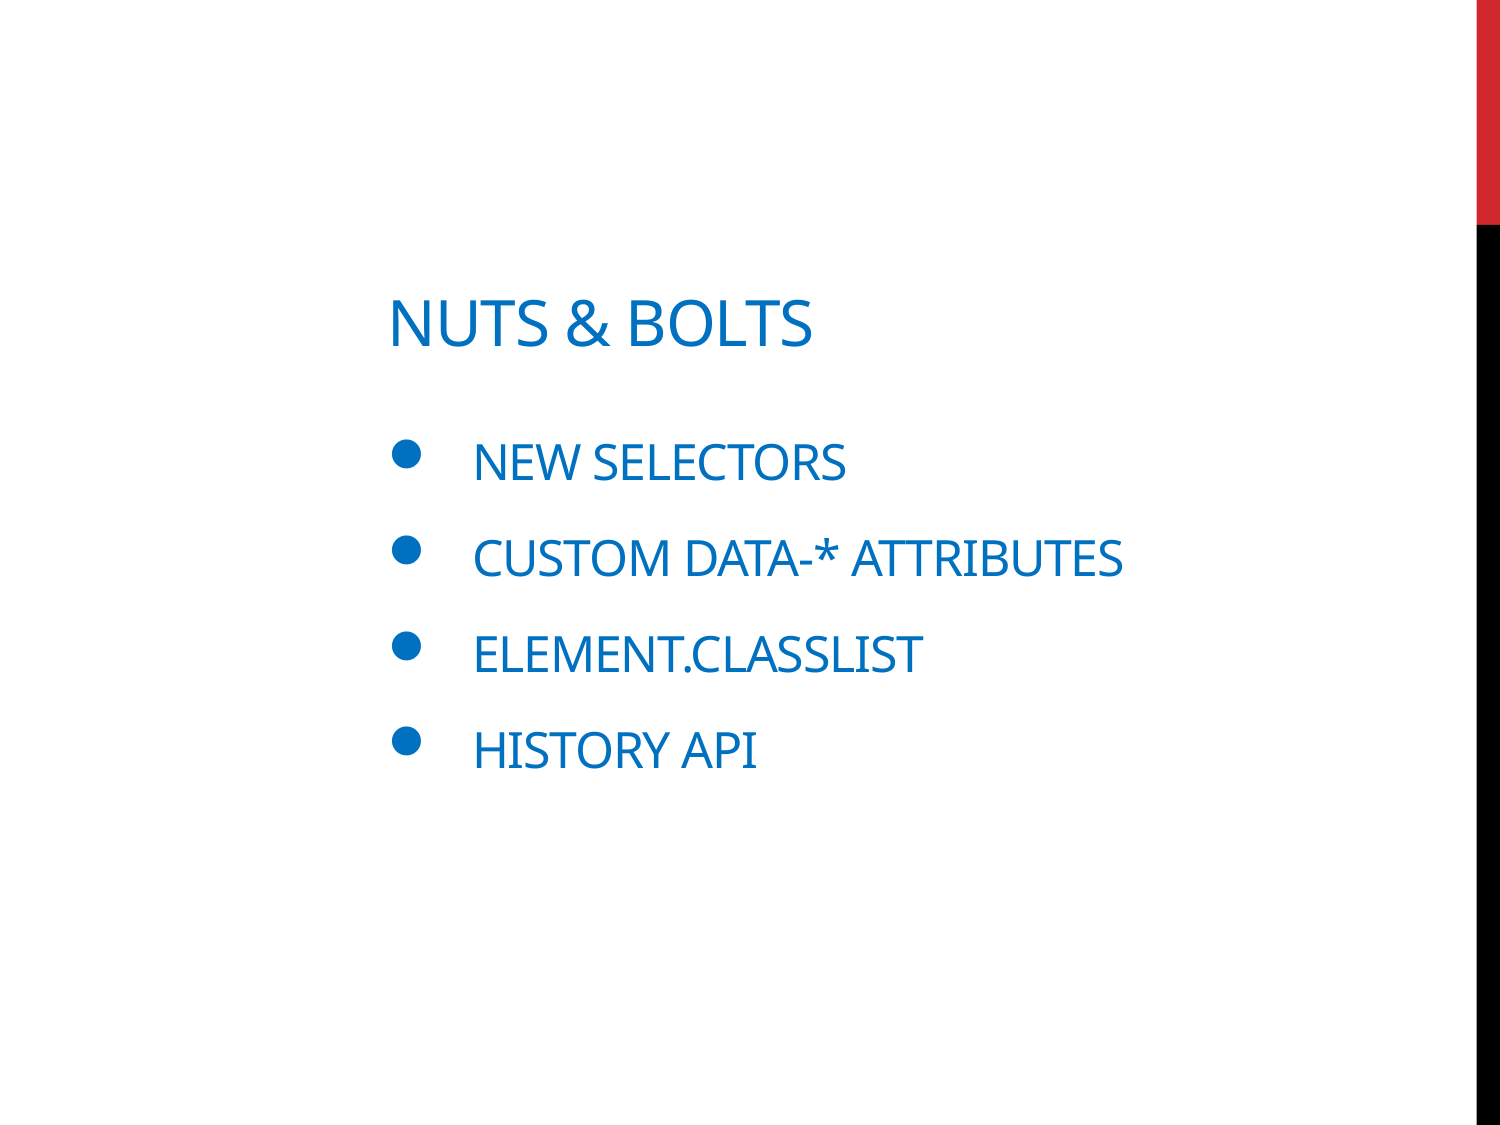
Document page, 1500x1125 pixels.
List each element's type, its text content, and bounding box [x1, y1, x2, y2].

text_box Nuts & Bolts [373, 229, 1413, 368]
text_box New Selectors Custom data-* attributes Element.classList History API [373, 386, 1309, 873]
